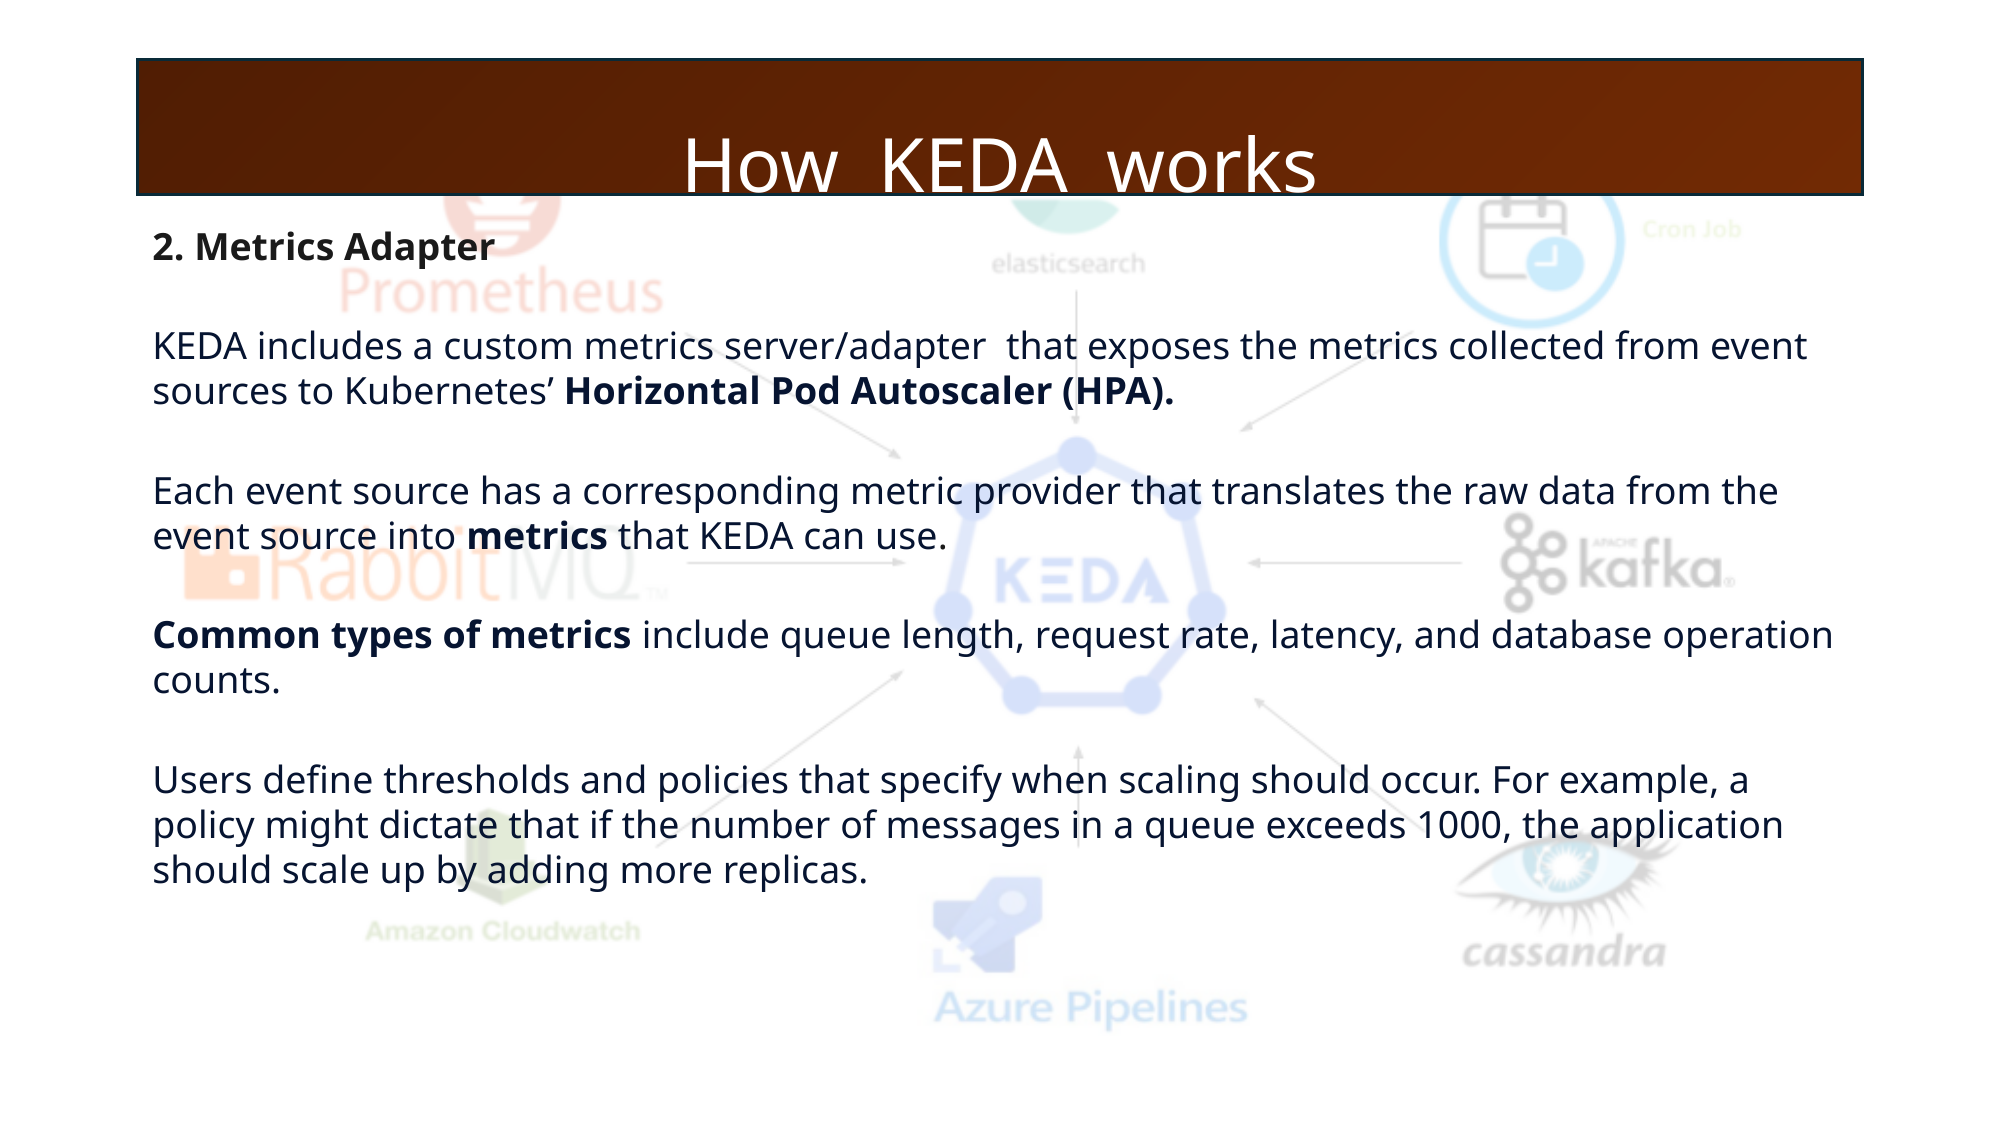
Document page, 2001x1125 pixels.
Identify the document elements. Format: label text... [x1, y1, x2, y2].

list 2. Metrics Adapter KEDA includes a custom metrics server/adapter that exposes the metrics collected from event sources to Kubernetes’ Horizontal Pod Autoscaler (HPA). Each event source has a corresponding metric provider that translates the raw data from the event source into metrics that KEDA can use. Common types of metrics include queue length, request rate, latency, and database operation counts. Users define thresholds and policies that specify when scaling should occur. For example, a policy might dictate that if the number of messages in a queue exceeds 1000, the application should scale up by adding more replicas. [137, 214, 1863, 1014]
title How KEDA works [137, 59, 1863, 214]
